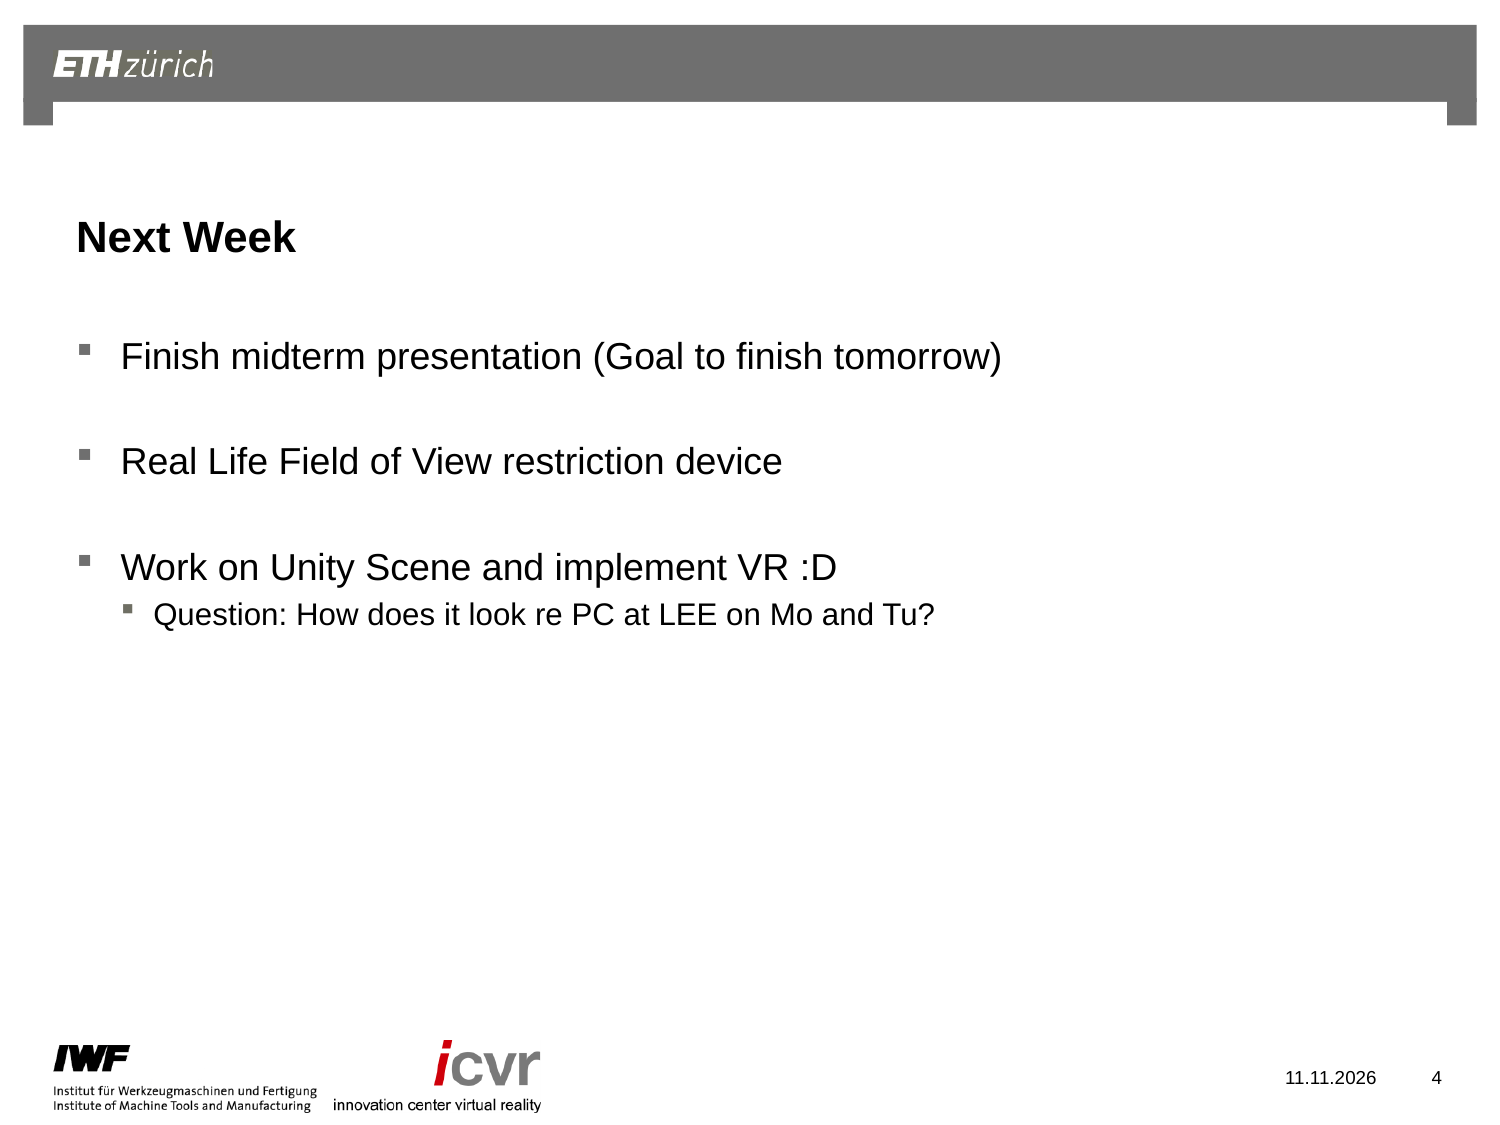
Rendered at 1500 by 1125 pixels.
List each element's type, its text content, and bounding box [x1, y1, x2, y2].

title Next Week [53, 101, 1447, 262]
picture [334, 1040, 541, 1113]
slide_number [1280, 1038, 1382, 1116]
list Finish midterm presentation (Goal to finish tomorrow) Real Life Field of View restriction device Work on Unity Scene and implement VR :D Question: How does it look re PC at LEE on Mo and Tu? [53, 332, 1447, 1023]
slide_number 4 [1415, 1038, 1459, 1116]
picture [53, 1045, 318, 1113]
